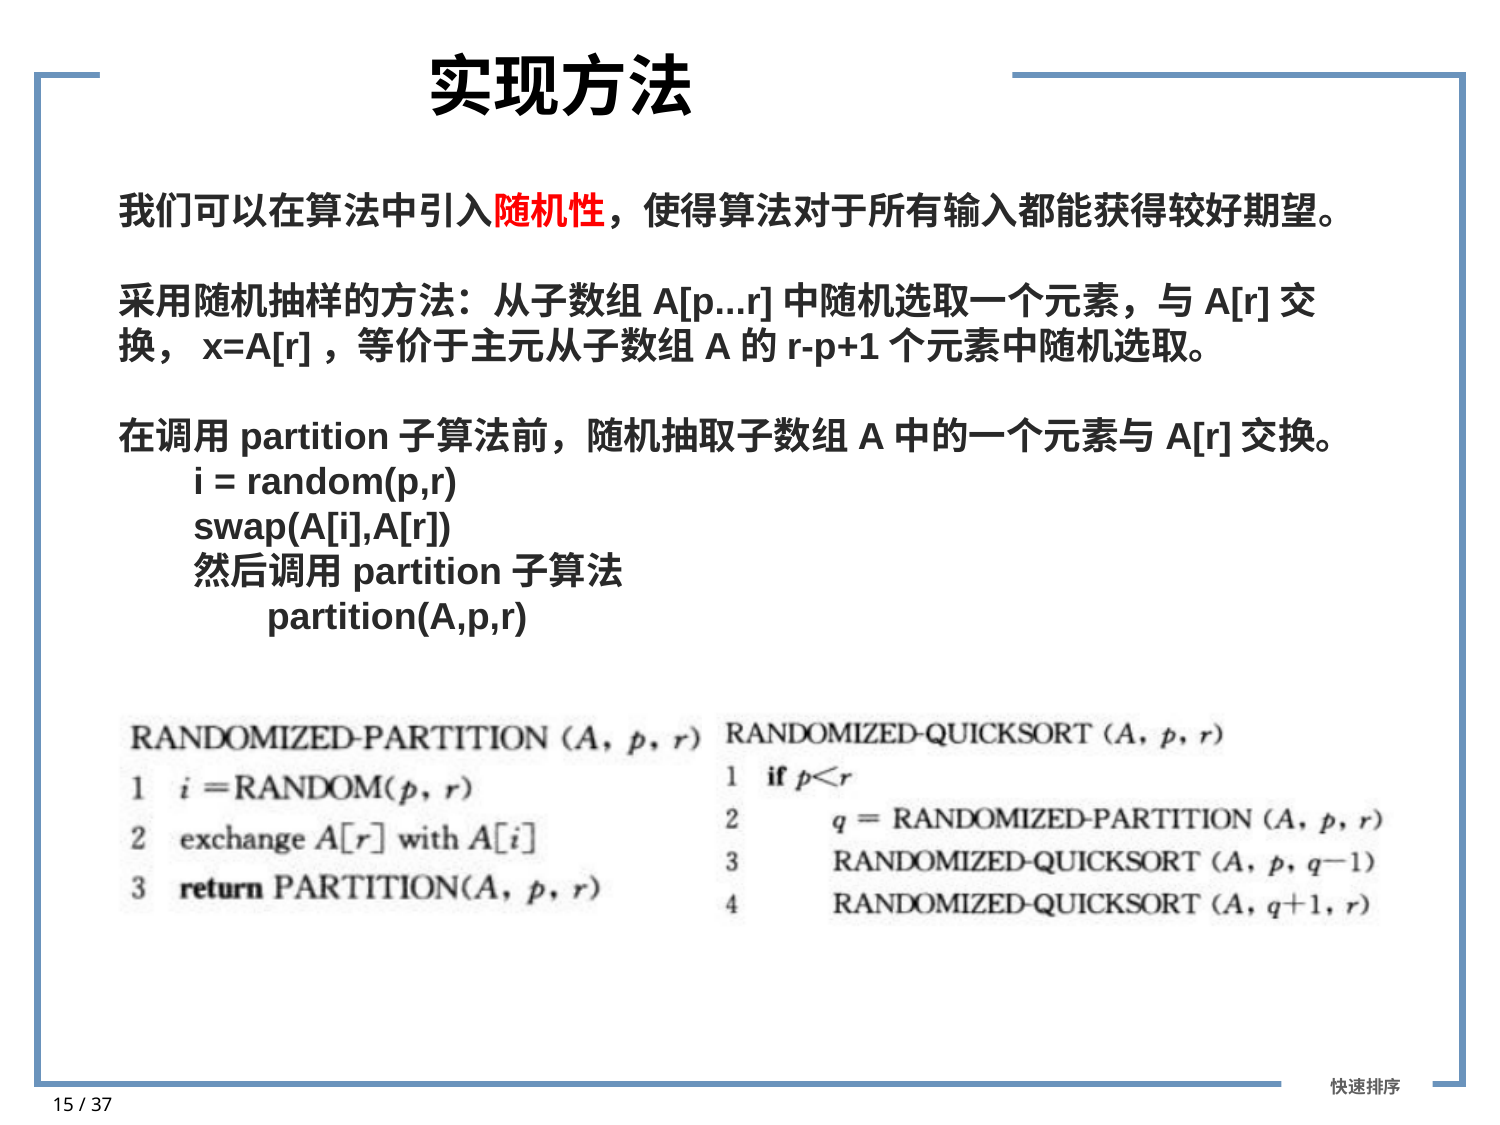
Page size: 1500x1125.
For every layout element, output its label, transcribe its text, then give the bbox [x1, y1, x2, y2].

title 实现方法 [112, 37, 1009, 131]
slide_number 快速排序 [1288, 1068, 1444, 1112]
slide_number / 37 [37, 1084, 388, 1125]
text_box 我们可以在算法中引入随机性，使得算法对于所有输入都能获得较好期望。 采用随机抽样的方法：从子数组A[p...r]中随机选取一个元素，与A[r]交换，x=A[r]，等价于主元从子数组A的r-p+1个元素中随机选取。 在调用partition子算法前，随机抽取子数组A中的一个元素与A[r]交换。 i = random(p,r) swap(A[i],A[r]) 然后调用partition子算法 partition(A,p,r) [103, 179, 1388, 1049]
picture [112, 703, 1439, 938]
